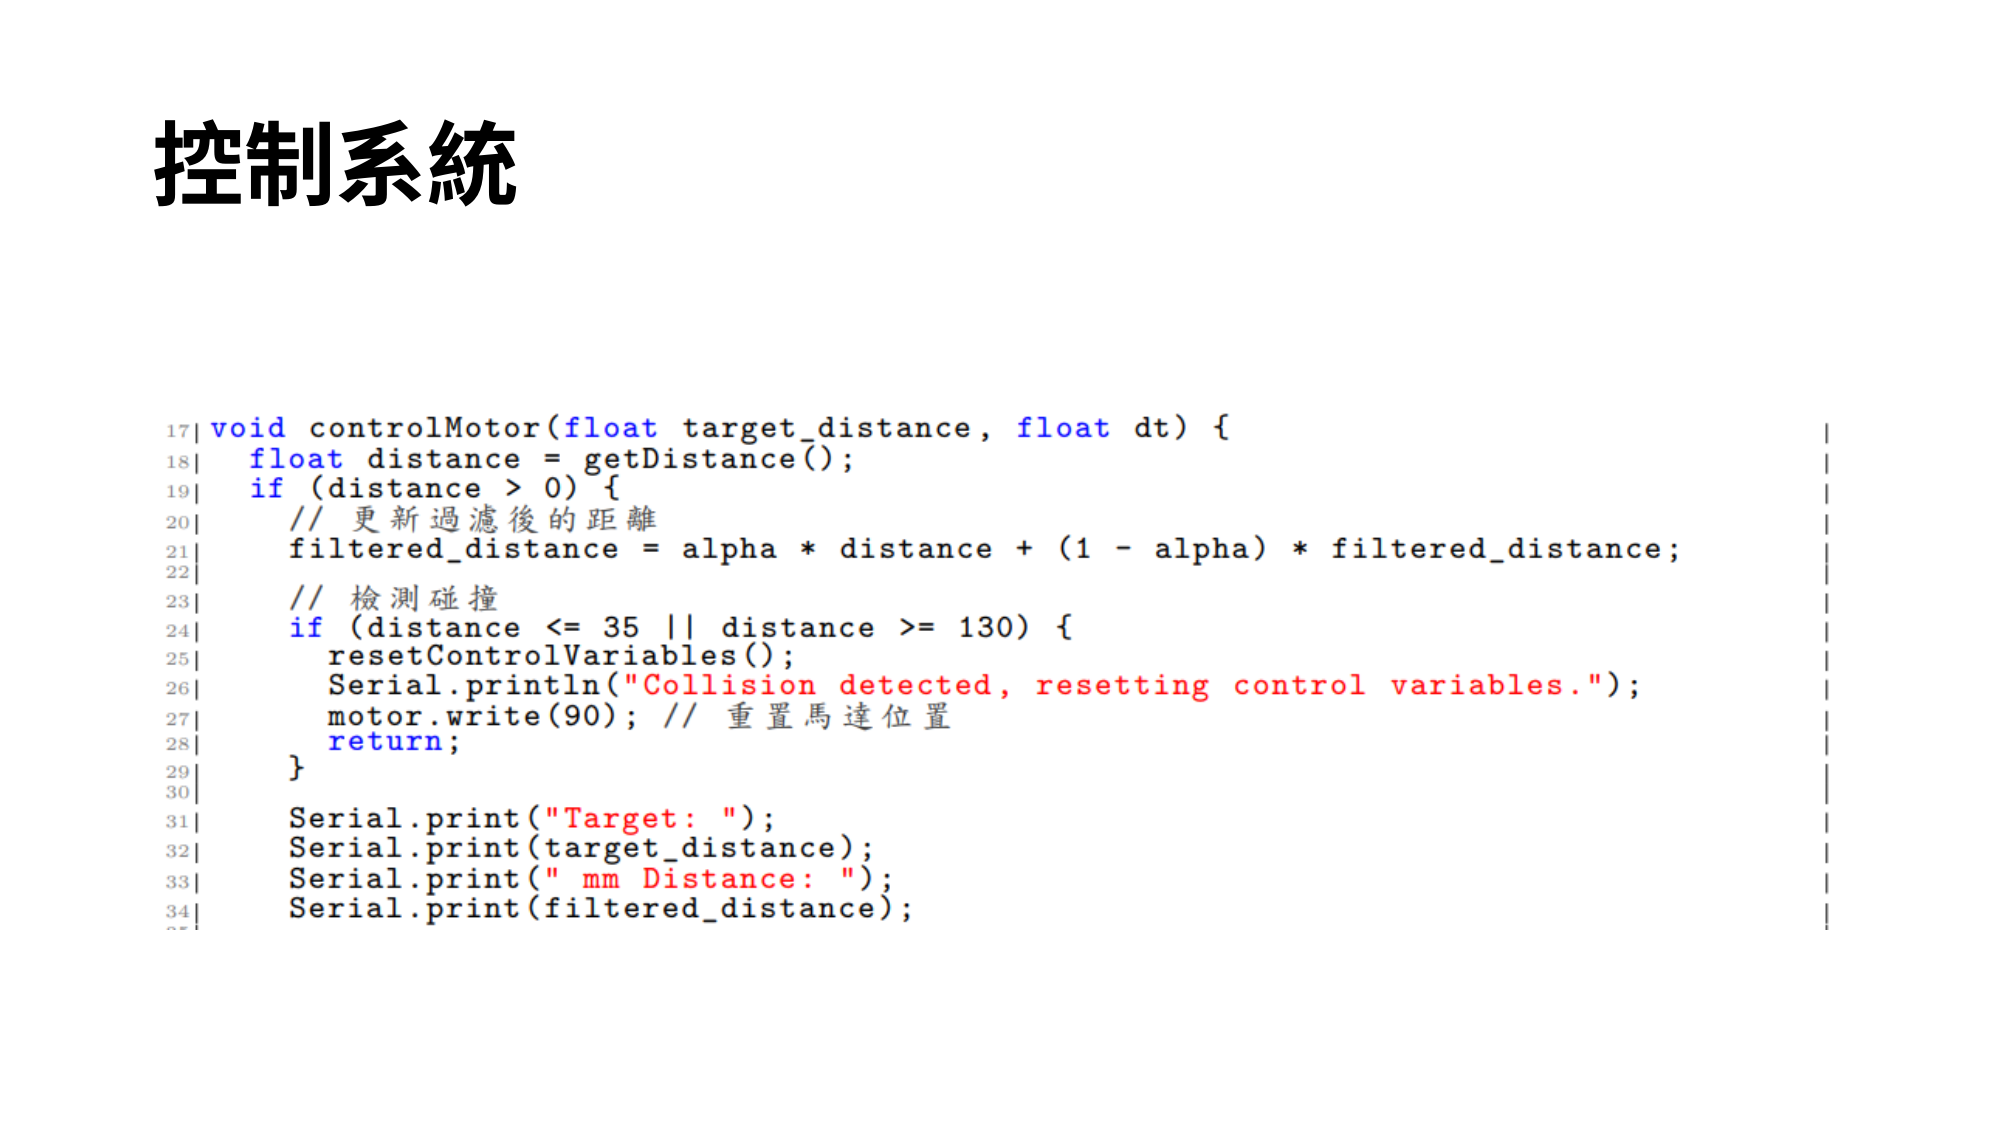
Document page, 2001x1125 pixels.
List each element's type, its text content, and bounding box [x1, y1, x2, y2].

title 控制系統 [137, 59, 1863, 278]
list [137, 382, 1863, 930]
